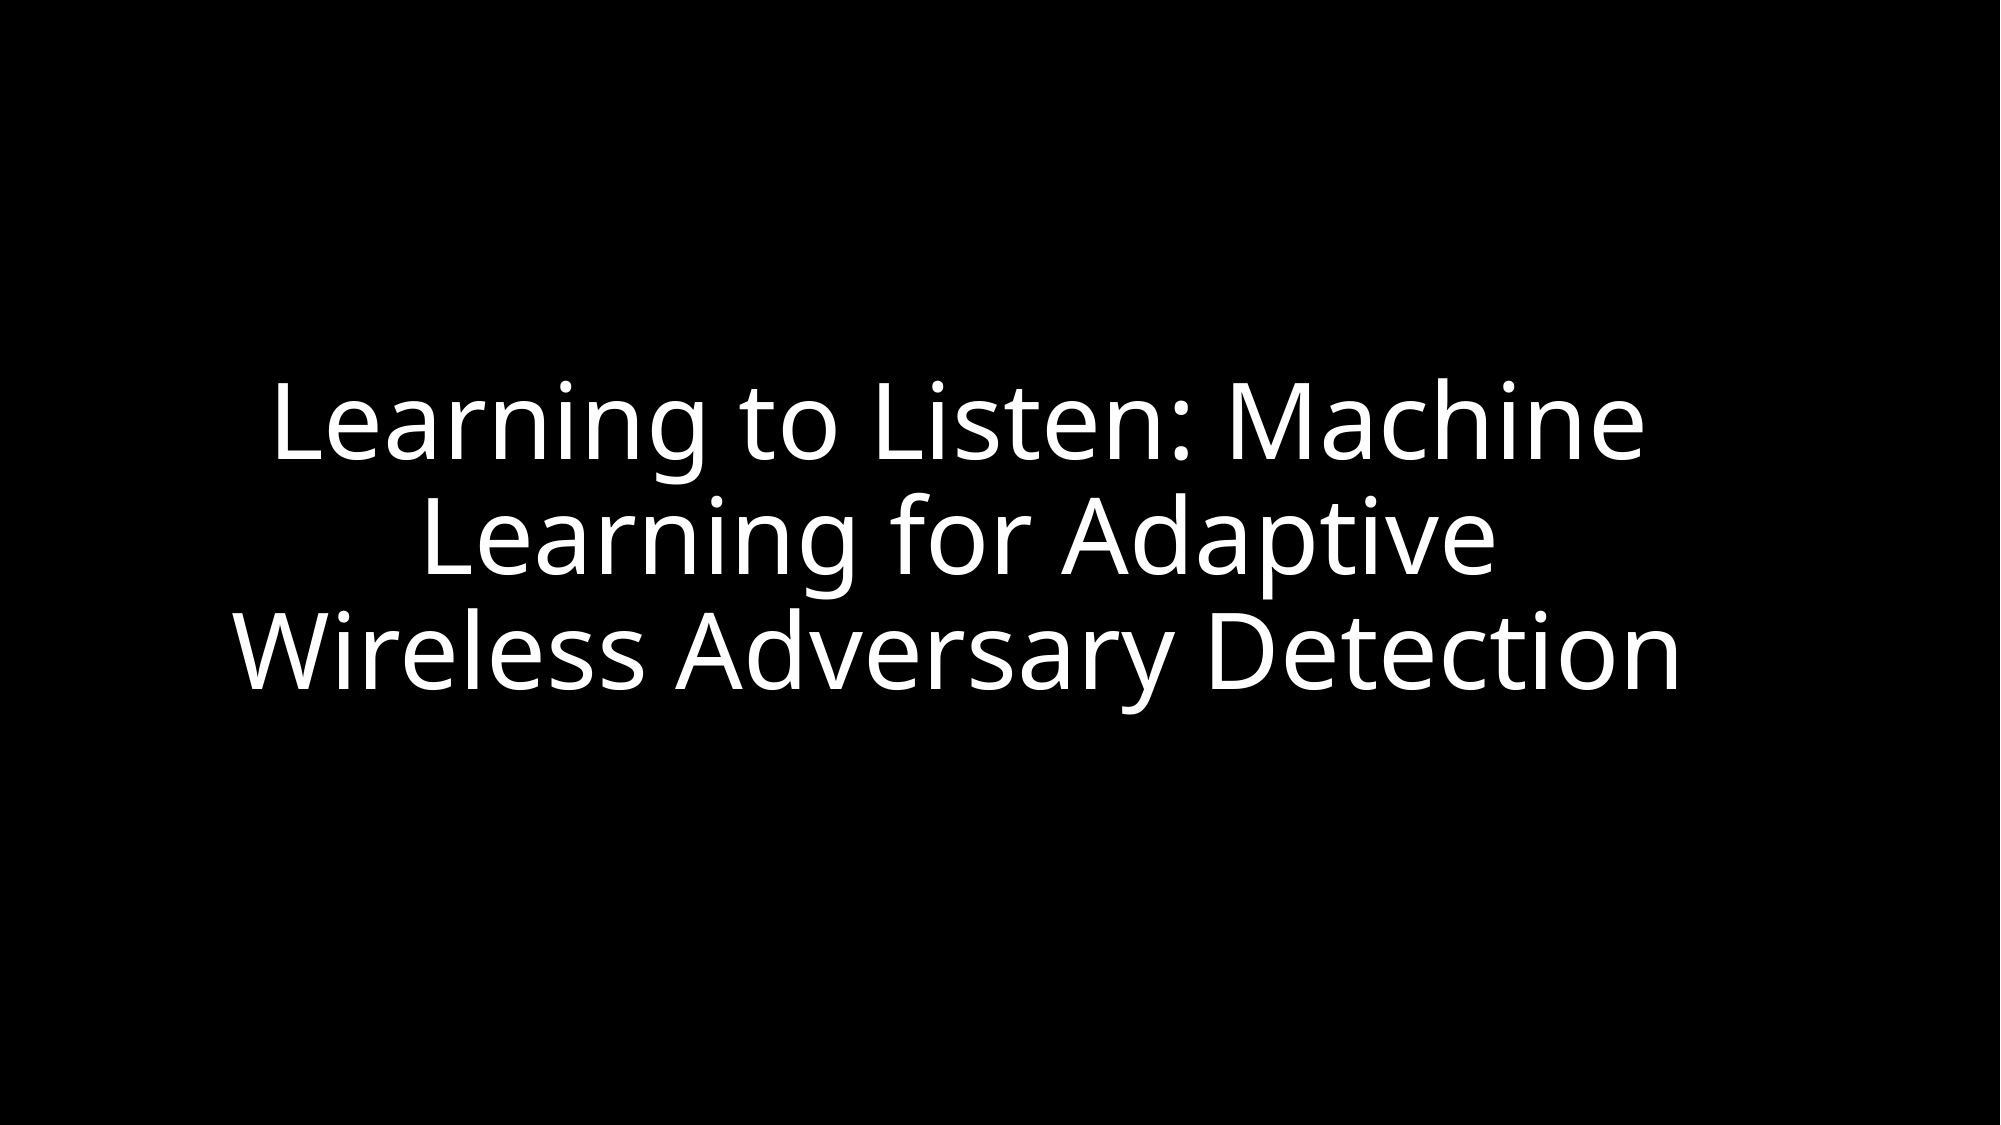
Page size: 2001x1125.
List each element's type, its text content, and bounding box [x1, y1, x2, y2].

title Learning to Listen: Machine Learning for Adaptive Wireless Adversary Detection [209, 328, 1710, 720]
